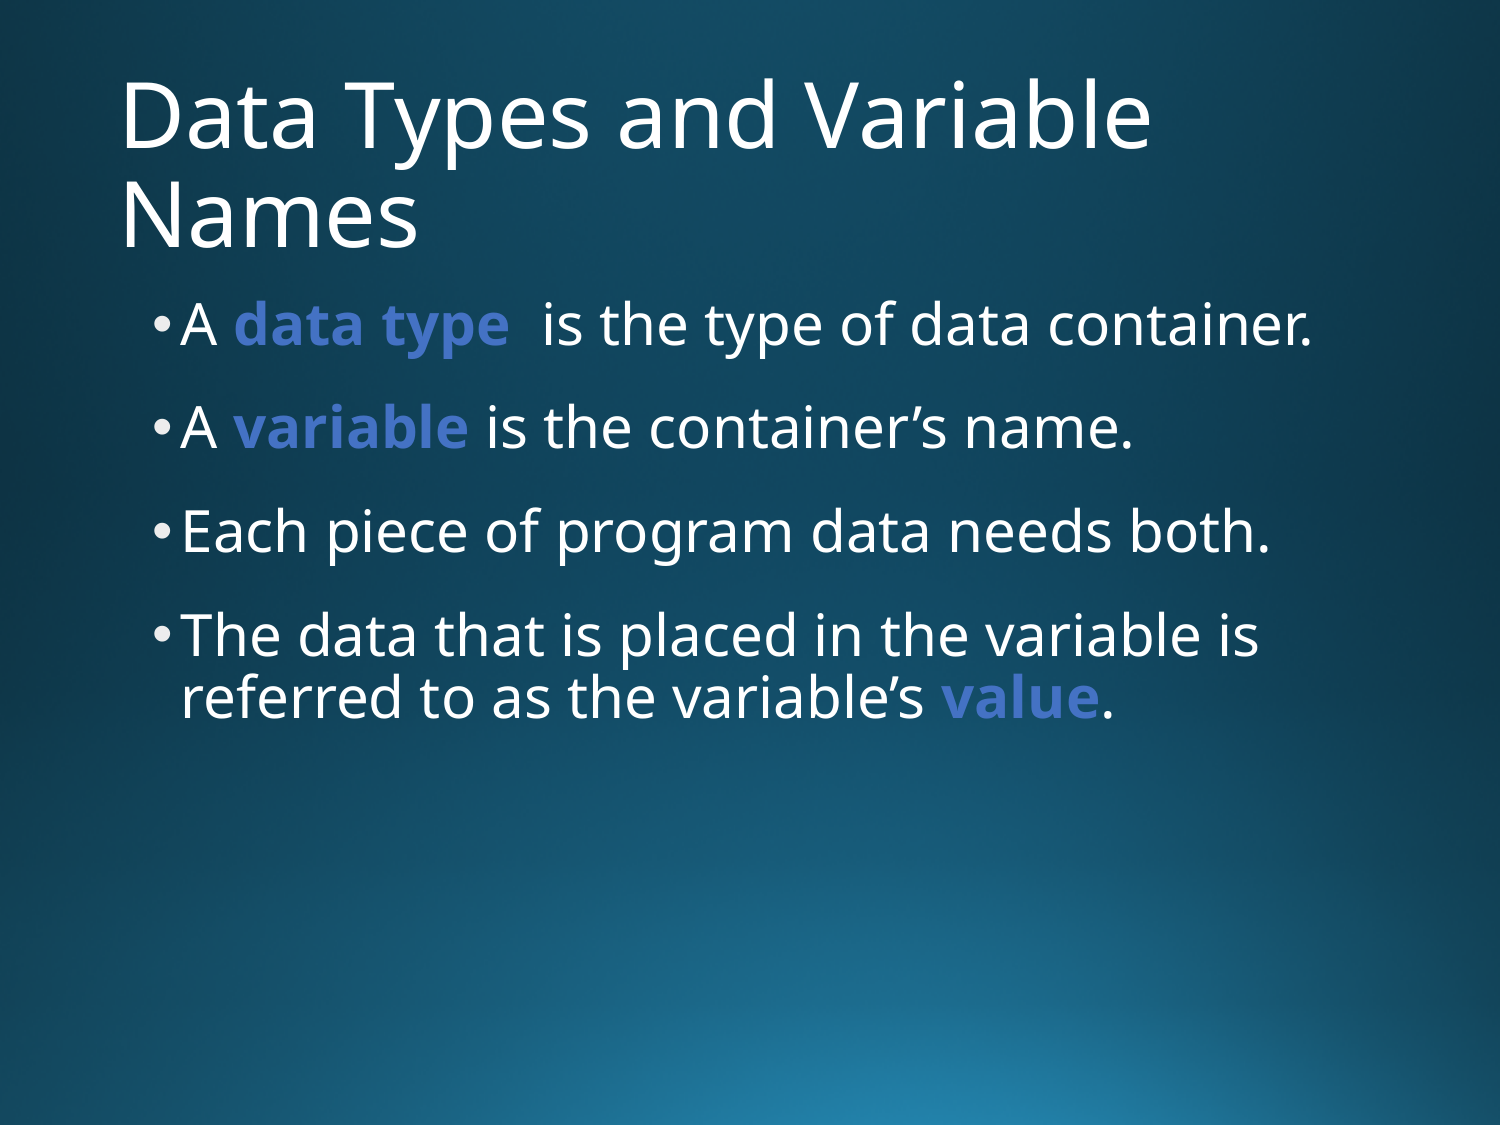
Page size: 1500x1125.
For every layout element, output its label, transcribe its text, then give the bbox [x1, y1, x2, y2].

list A data type is the type of data container. A variable is the container’s name. Each piece of program data needs both. The data that is placed in the variable is referred to as the variable’s value. [137, 287, 1397, 1002]
title Data Types and Variable Names [103, 59, 1397, 278]
picture [0, 0, 1500, 1125]
